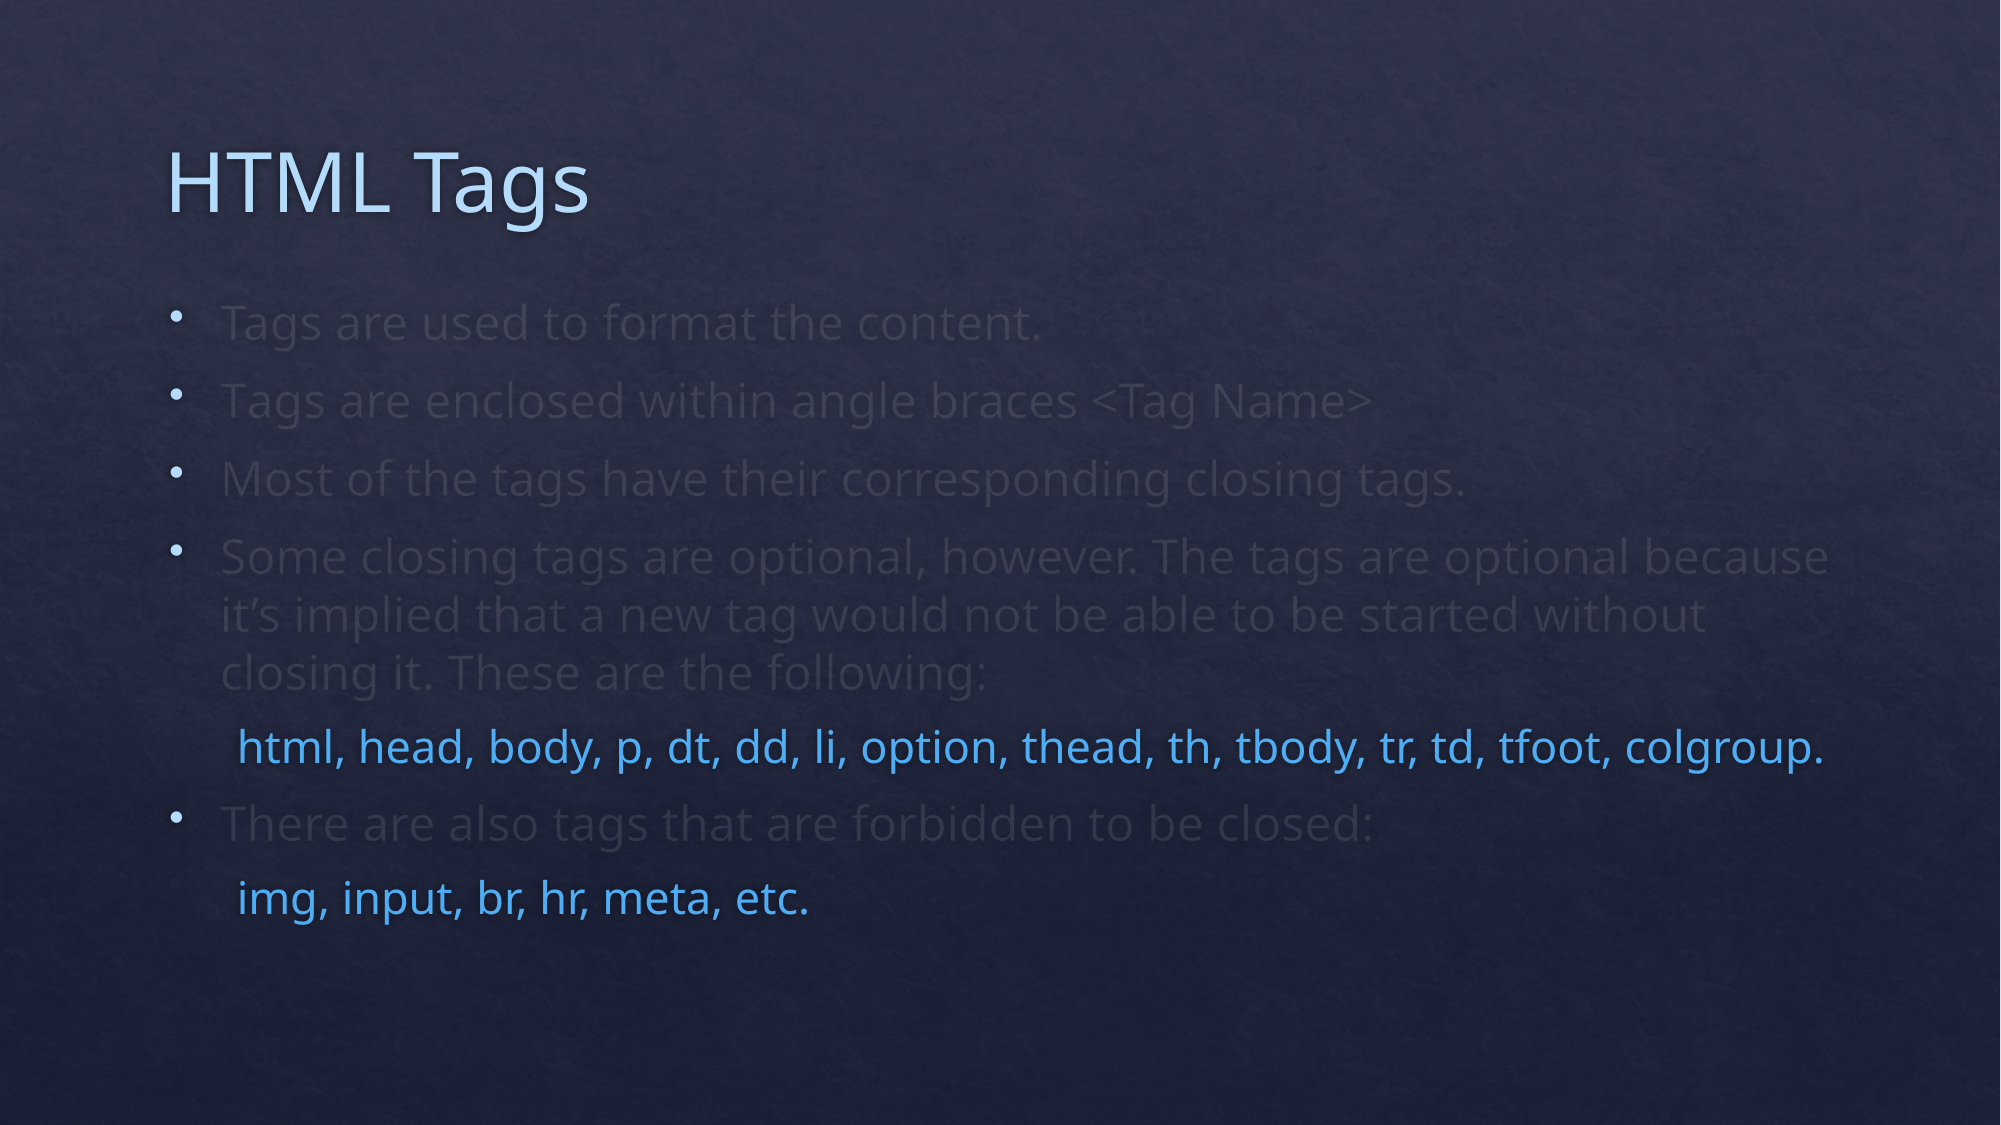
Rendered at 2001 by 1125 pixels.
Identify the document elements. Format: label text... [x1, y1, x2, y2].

list Tags are used to format the content. Tags are enclosed within angle braces <Tag Name> Most of the tags have their corresponding closing tags. Some closing tags are optional, however. The tags are optional because it’s implied that a new tag would not be able to be started without closing it. These are the following: html, head, body, p, dt, dd, li, option, thead, th, tbody, tr, td, tfoot, colgroup. There are also tags that are forbidden to be closed: img, input, br, hr, meta, etc. [149, 284, 1849, 950]
title HTML Tags [149, 99, 1849, 260]
